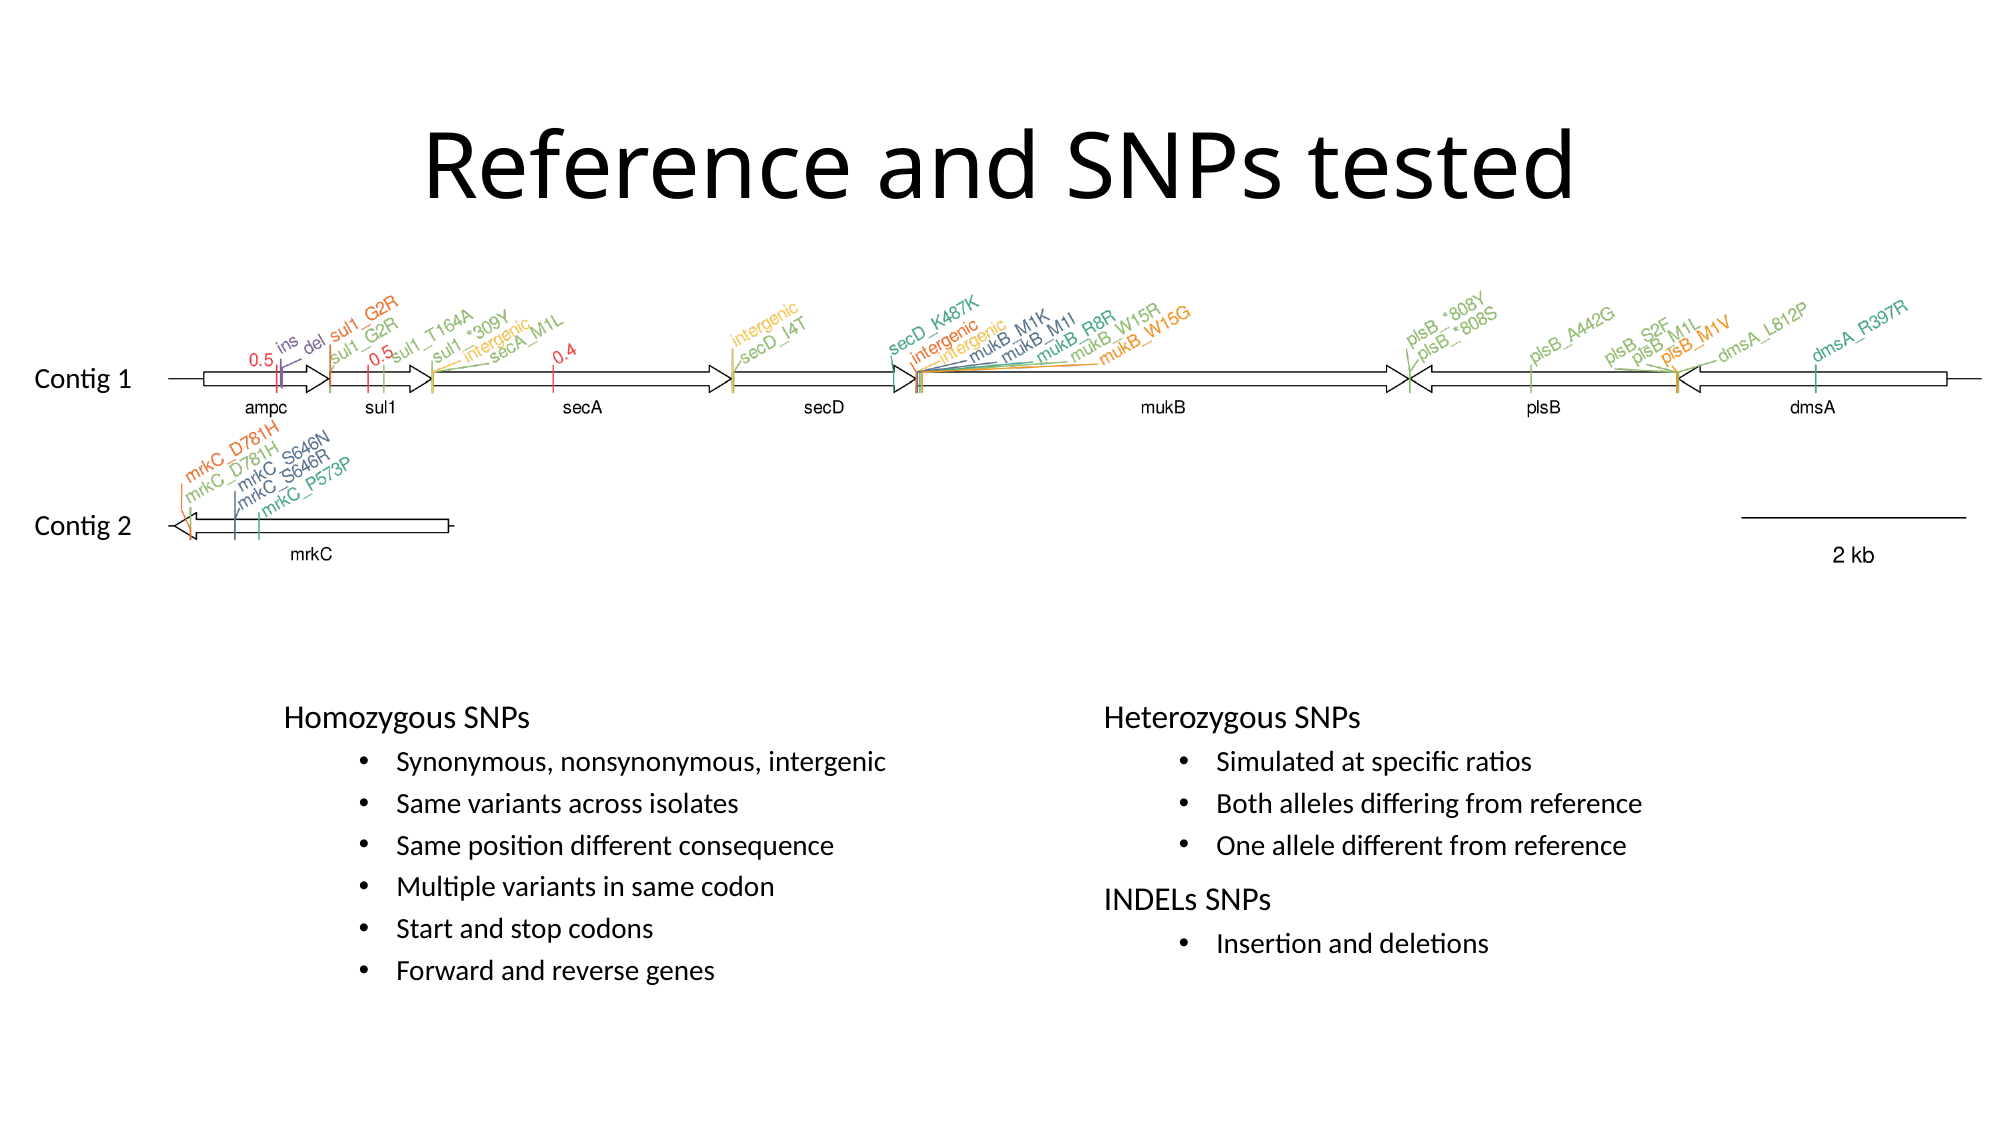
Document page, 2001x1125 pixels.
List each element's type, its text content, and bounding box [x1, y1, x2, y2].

text_box Heterozygous SNPs Simulated at specific ratios Both alleles differing from reference One allele different from reference INDELs SNPs Insertion and deletions [1089, 692, 1952, 1018]
list Homozygous SNPs Synonymous, nonsynonymous, intergenic Same variants across isolates Same position different consequence Multiple variants in same codon Start and stop codons Forward and reverse genes [268, 692, 989, 1018]
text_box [18, 290, 1982, 563]
title Reference and SNPs tested [137, 59, 1863, 278]
